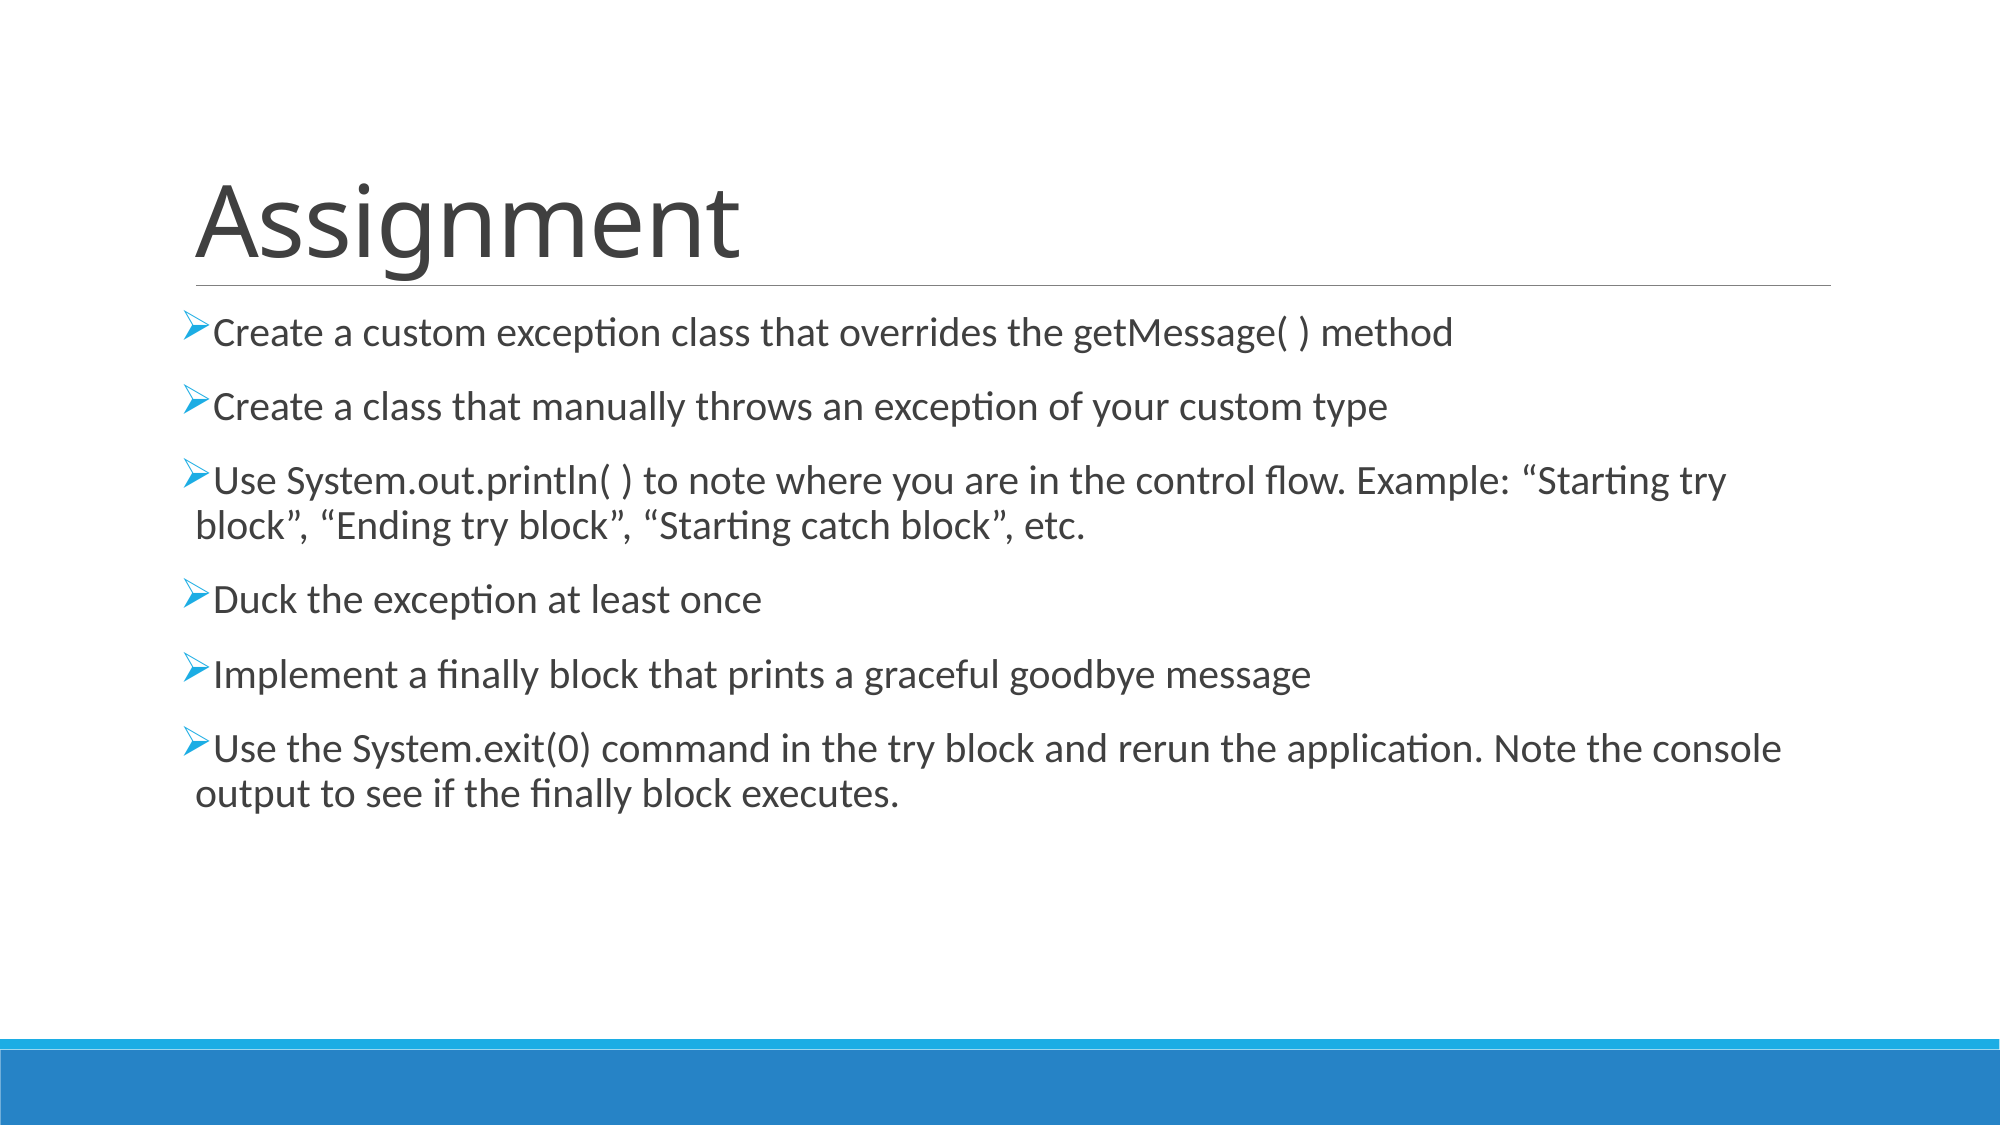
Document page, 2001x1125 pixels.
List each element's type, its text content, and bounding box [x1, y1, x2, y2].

list Create a custom exception class that overrides the getMessage( ) method Create a class that manually throws an exception of your custom type Use System.out.println( ) to note where you are in the control flow. Example: “Starting try block”, “Ending try block”, “Starting catch block”, etc. Duck the exception at least once Implement a finally block that prints a graceful goodbye message Use the System.exit(0) command in the try block and rerun the application. Note the console output to see if the finally block executes. [180, 302, 1830, 963]
title Assignment [180, 47, 1830, 285]
